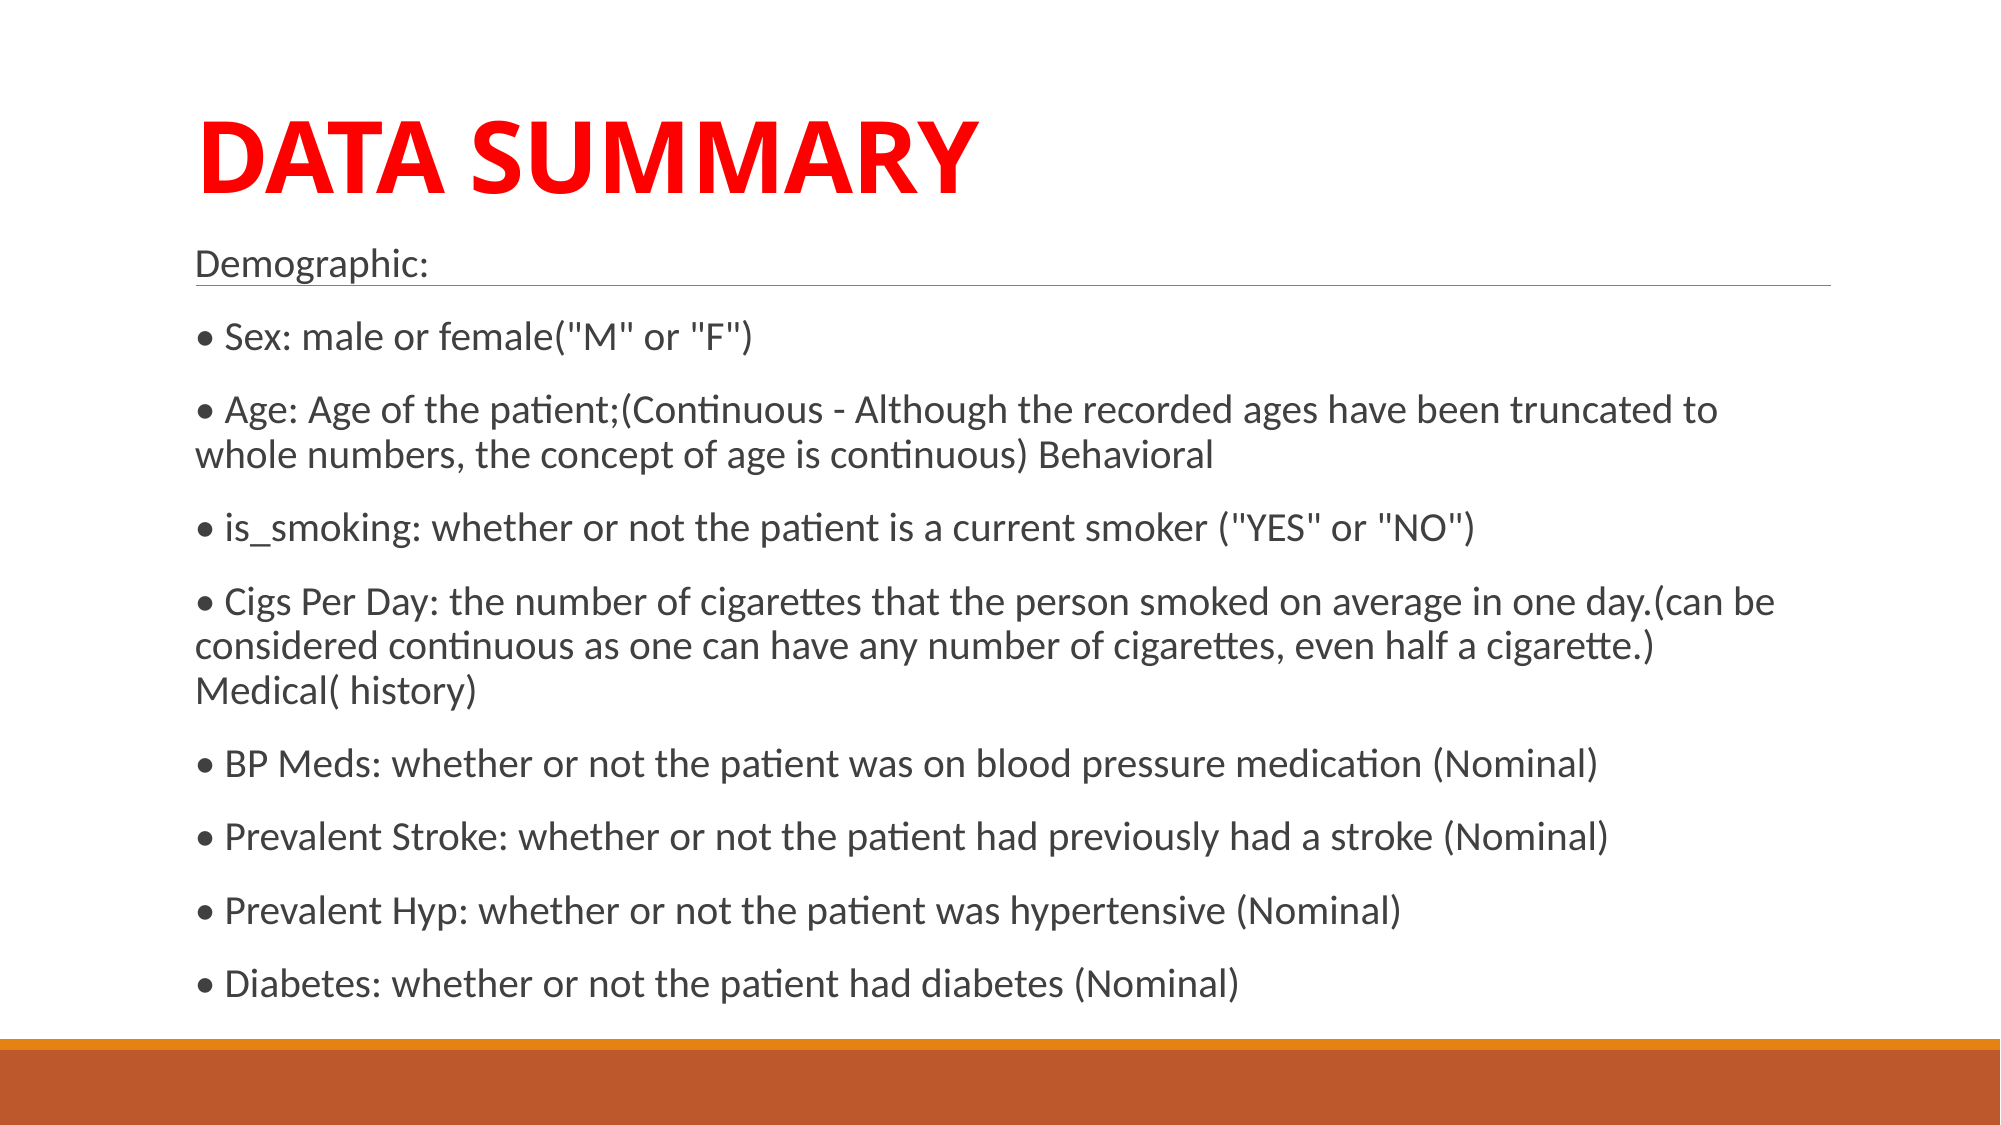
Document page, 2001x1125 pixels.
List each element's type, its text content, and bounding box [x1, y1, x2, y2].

title DATA SUMMARY [180, 47, 1830, 222]
list Demographic: • Sex: male or female("M" or "F") • Age: Age of the patient;(Continuous - Although the recorded ages have been truncated to whole numbers, the concept of age is continuous) Behavioral • is_smoking: whether or not the patient is a current smoker ("YES" or "NO") • Cigs Per Day: the number of cigarettes that the person smoked on average in one day.(can be considered continuous as one can have any number of cigarettes, even half a cigarette.) Medical( history) • BP Meds: whether or not the patient was on blood pressure medication (Nominal) • Prevalent Stroke: whether or not the patient had previously had a stroke (Nominal) • Prevalent Hyp: whether or not the patient was hypertensive (Nominal) • Diabetes: whether or not the patient had diabetes (Nominal) [180, 234, 1830, 1021]
